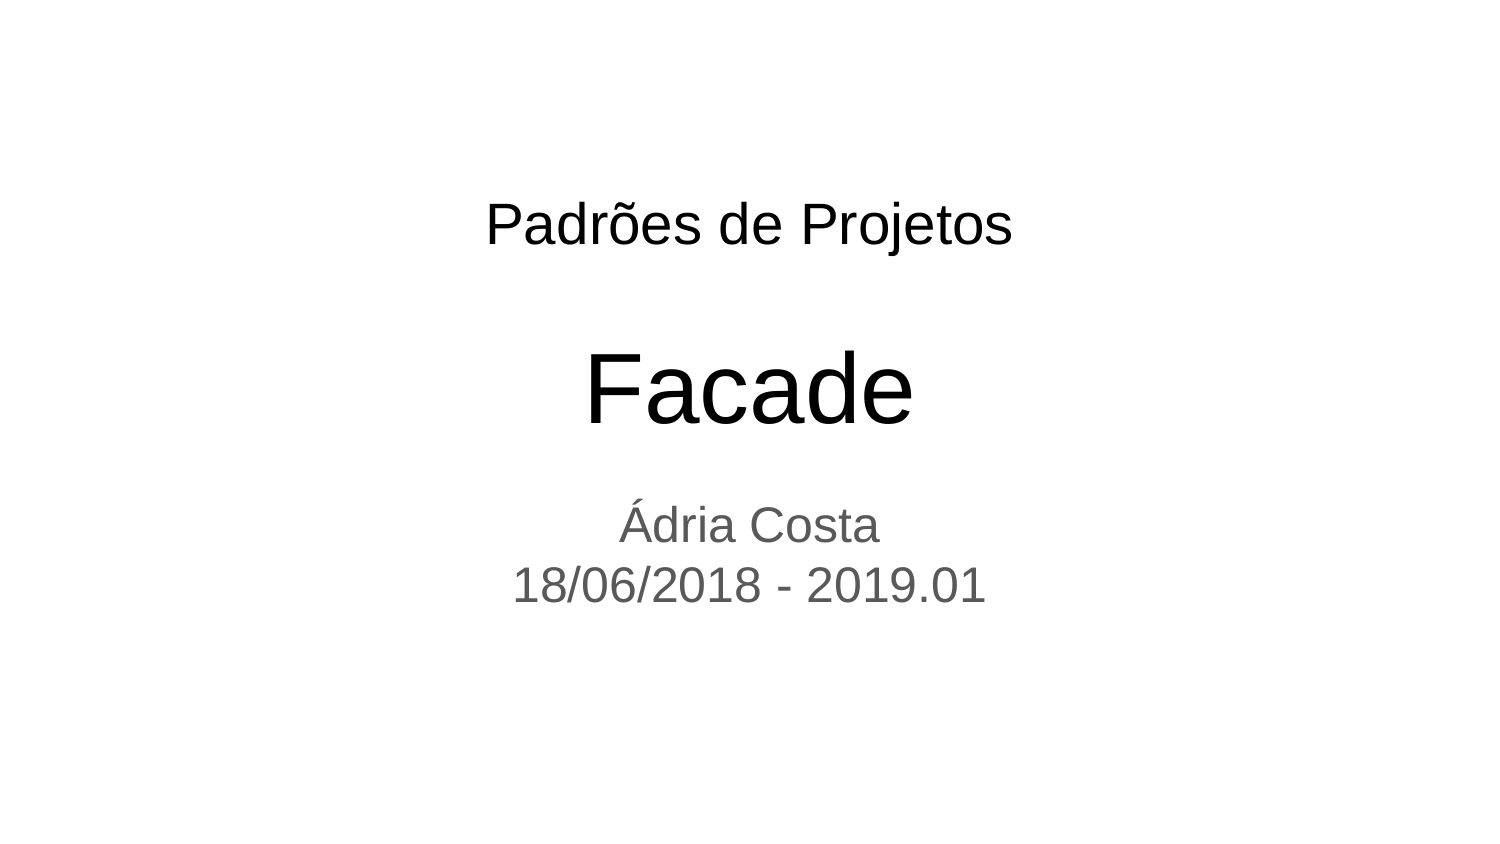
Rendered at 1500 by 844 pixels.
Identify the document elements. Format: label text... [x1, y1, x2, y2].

title Facade [51, 311, 1449, 459]
subtitle Ádria Costa 18/06/2018 - 2019.01 [51, 477, 1449, 608]
title Padrões de Projetos [51, 123, 1449, 271]
